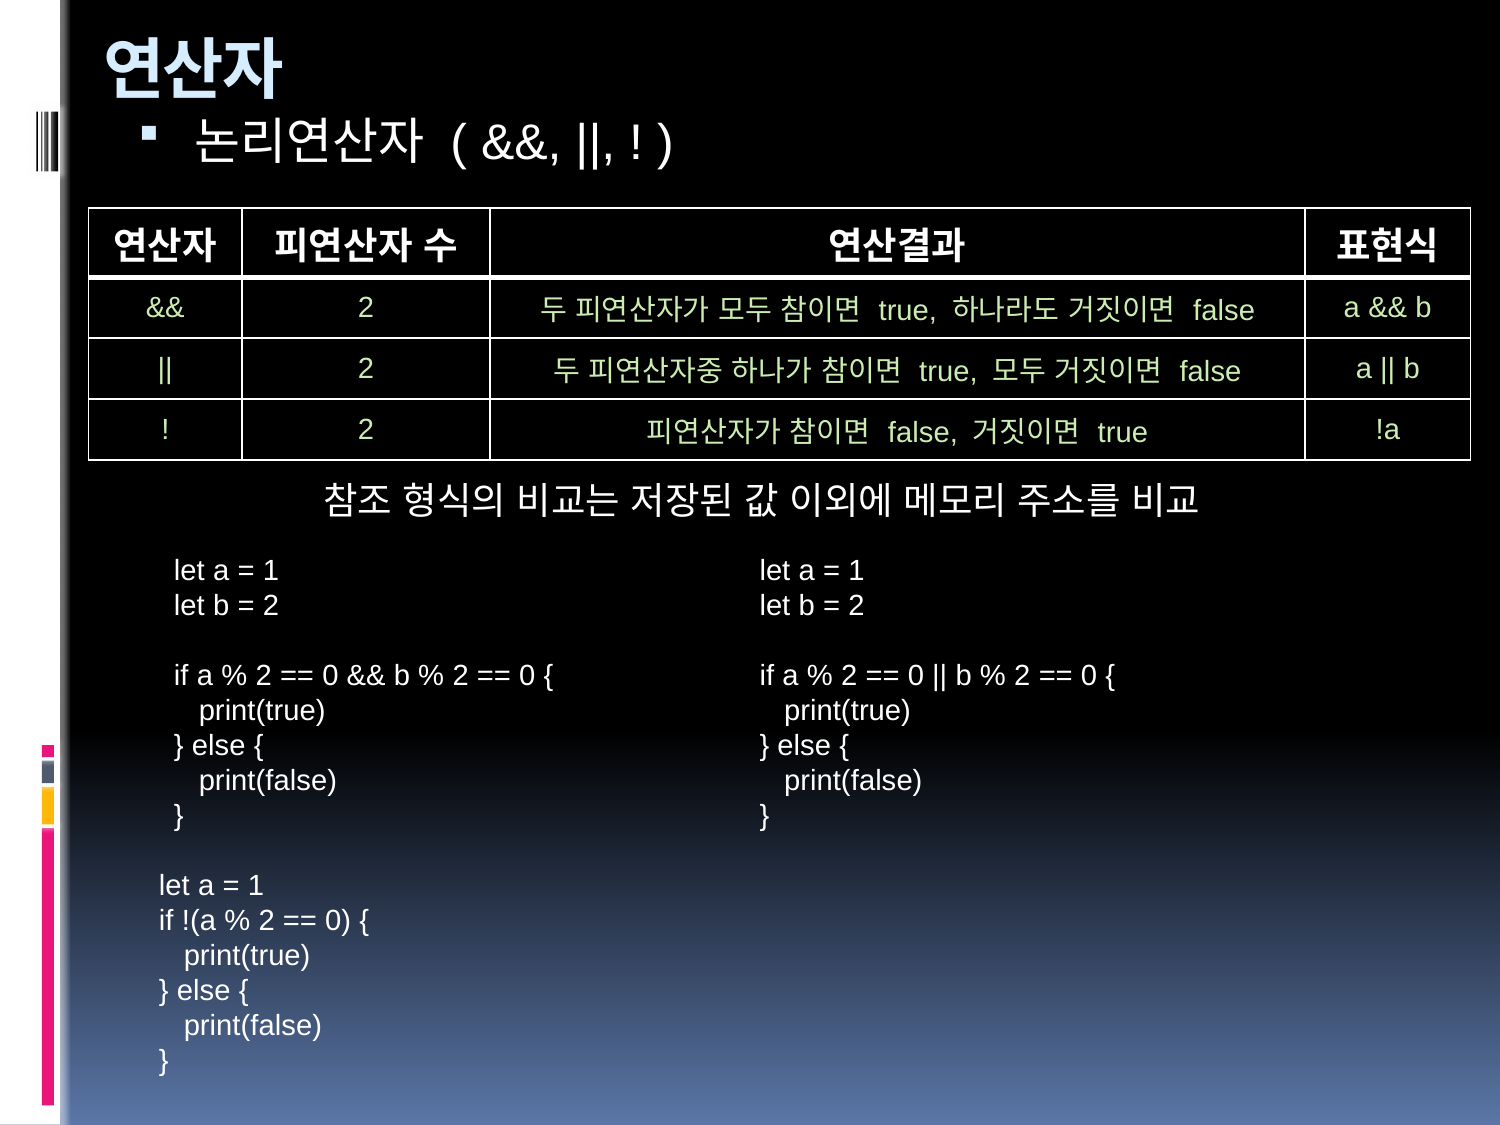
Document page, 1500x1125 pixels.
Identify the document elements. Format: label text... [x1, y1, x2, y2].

text_box 논리연산자 ( &&, ||, ! ) [112, 101, 1388, 191]
table_cell 피연산자가 참이면 false, 거짓이면 true [491, 400, 1304, 459]
table_cell 2 [243, 400, 489, 459]
table_cell 두 피연산자가 모두 참이면 true, 하나라도 거짓이면 false [491, 280, 1304, 337]
text_box 참조 형식의 비교는 저장된 값 이외에 메모리 주소를 비교 [308, 469, 1216, 529]
table_cell 2 [243, 280, 489, 337]
table_header 표현식 [1306, 209, 1470, 275]
table_cell 2 [243, 339, 489, 398]
table_cell a || b [1306, 339, 1470, 398]
table_header 피연산자 수 [243, 209, 489, 275]
table_header 연산자 [89, 209, 241, 275]
text_box let a = 1 let b = 2 if a % 2 == 0 && b % 2 == 0 { print(true) } else { print(false) } [159, 544, 569, 839]
table_cell !a [1306, 400, 1470, 459]
table_cell ! [89, 400, 241, 459]
table_cell 두 피연산자중 하나가 참이면 true, 모두 거짓이면 false [491, 339, 1304, 398]
table_cell && [89, 280, 241, 337]
table_cell || [89, 339, 241, 398]
text_box let a = 1 let b = 2 if a % 2 == 0 || b % 2 == 0 { print(true) } else { print(false) } [744, 544, 1131, 839]
table_header 연산결과 [491, 209, 1304, 275]
title 연산자 [88, 19, 1500, 117]
table_cell a && b [1306, 280, 1470, 337]
text_box let a = 1 if !(a % 2 == 0) { print(true) } else { print(false) } [144, 859, 385, 1084]
